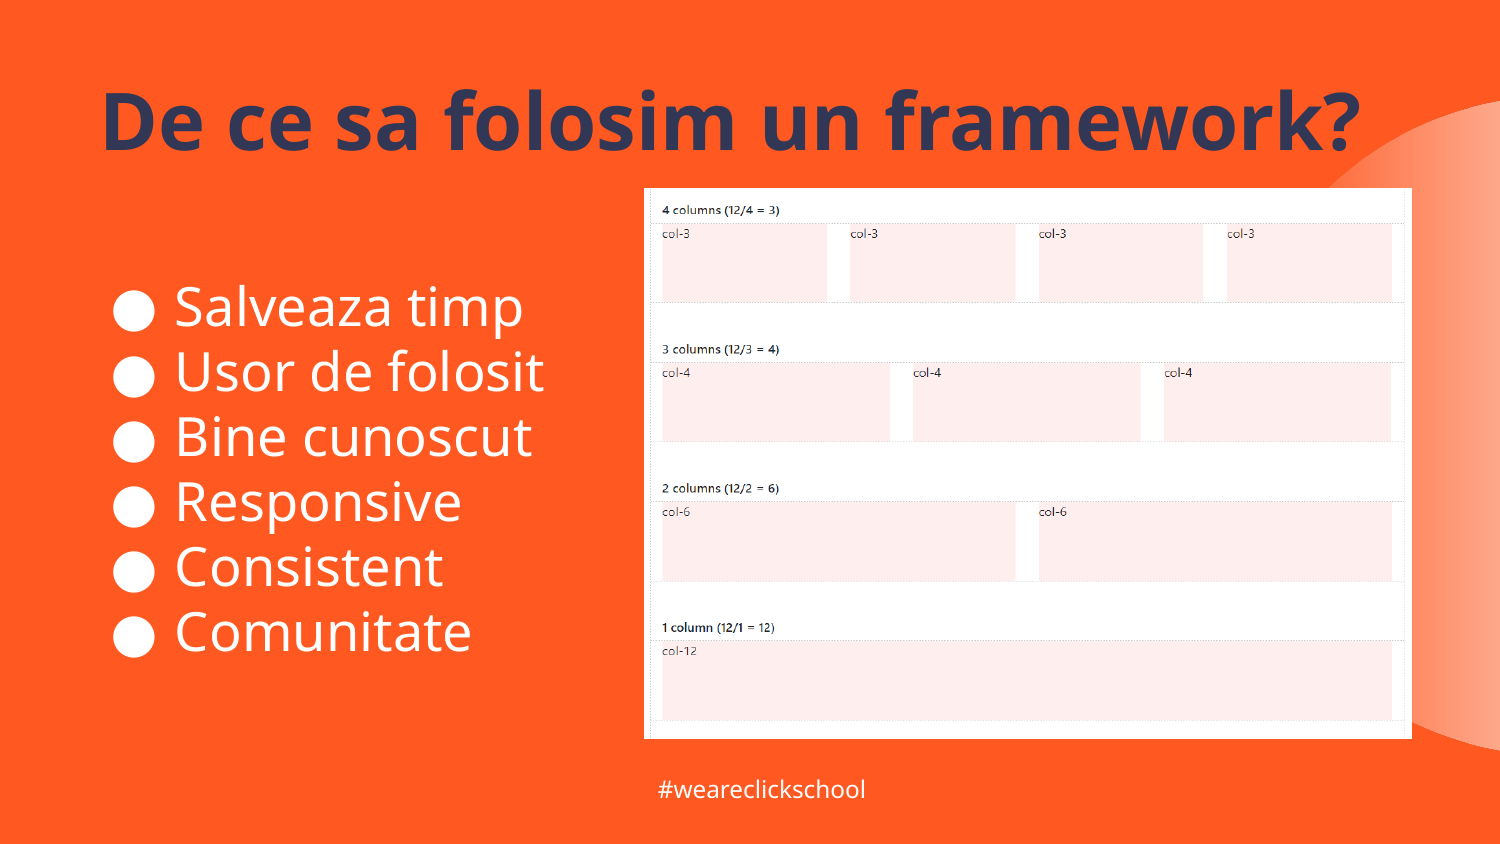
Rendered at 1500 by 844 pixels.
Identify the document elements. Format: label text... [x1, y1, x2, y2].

picture [644, 79, 1500, 771]
subtitle #weareclickschool [618, 770, 906, 814]
text_box Salveaza timp Usor de folosit Bine cunoscut Responsive Consistent Comunitate [85, 257, 639, 689]
title De ce sa folosim un framework? [85, 55, 1428, 189]
